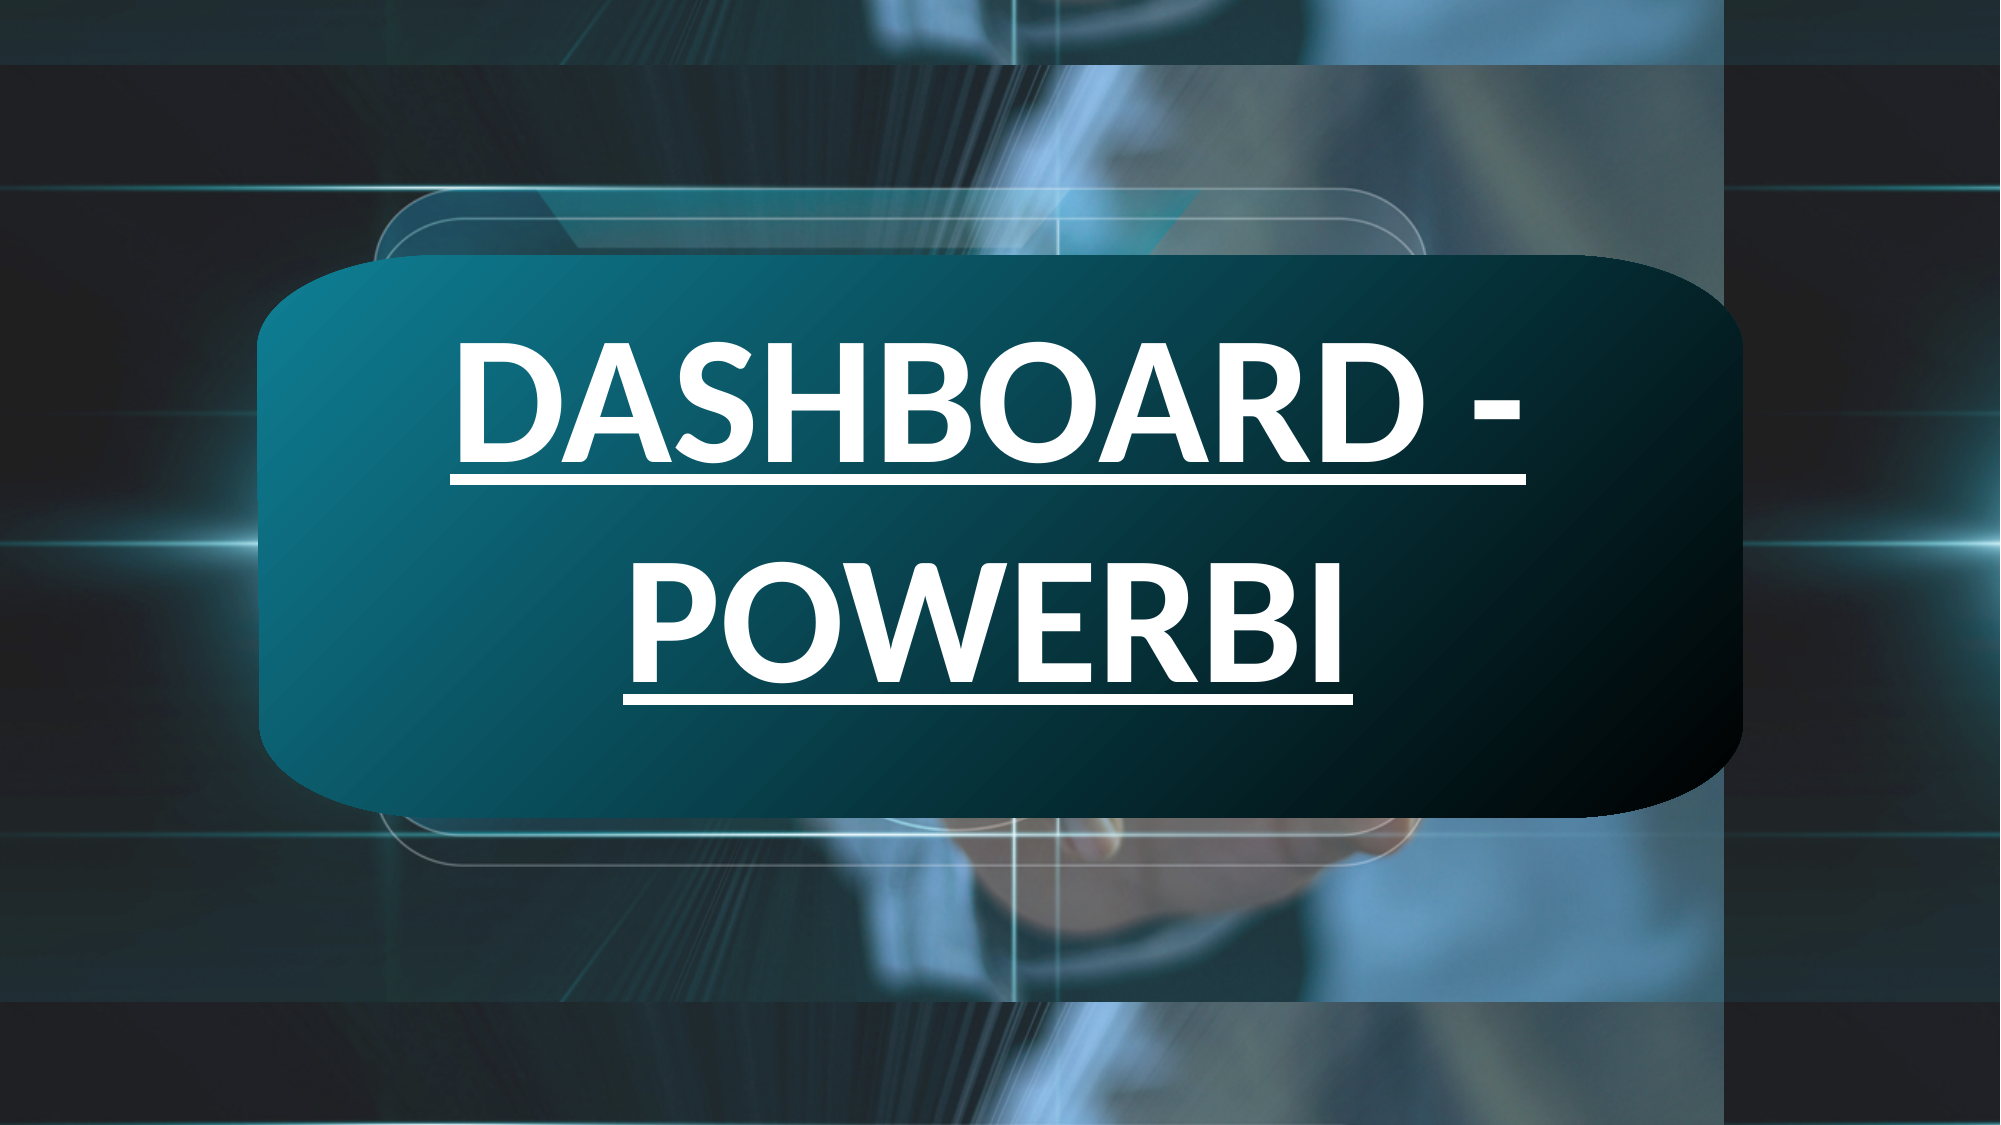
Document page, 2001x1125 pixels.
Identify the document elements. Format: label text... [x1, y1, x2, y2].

text_box [256, 254, 1744, 819]
text_box DASHBOARD - POWERBI [381, 271, 1595, 726]
